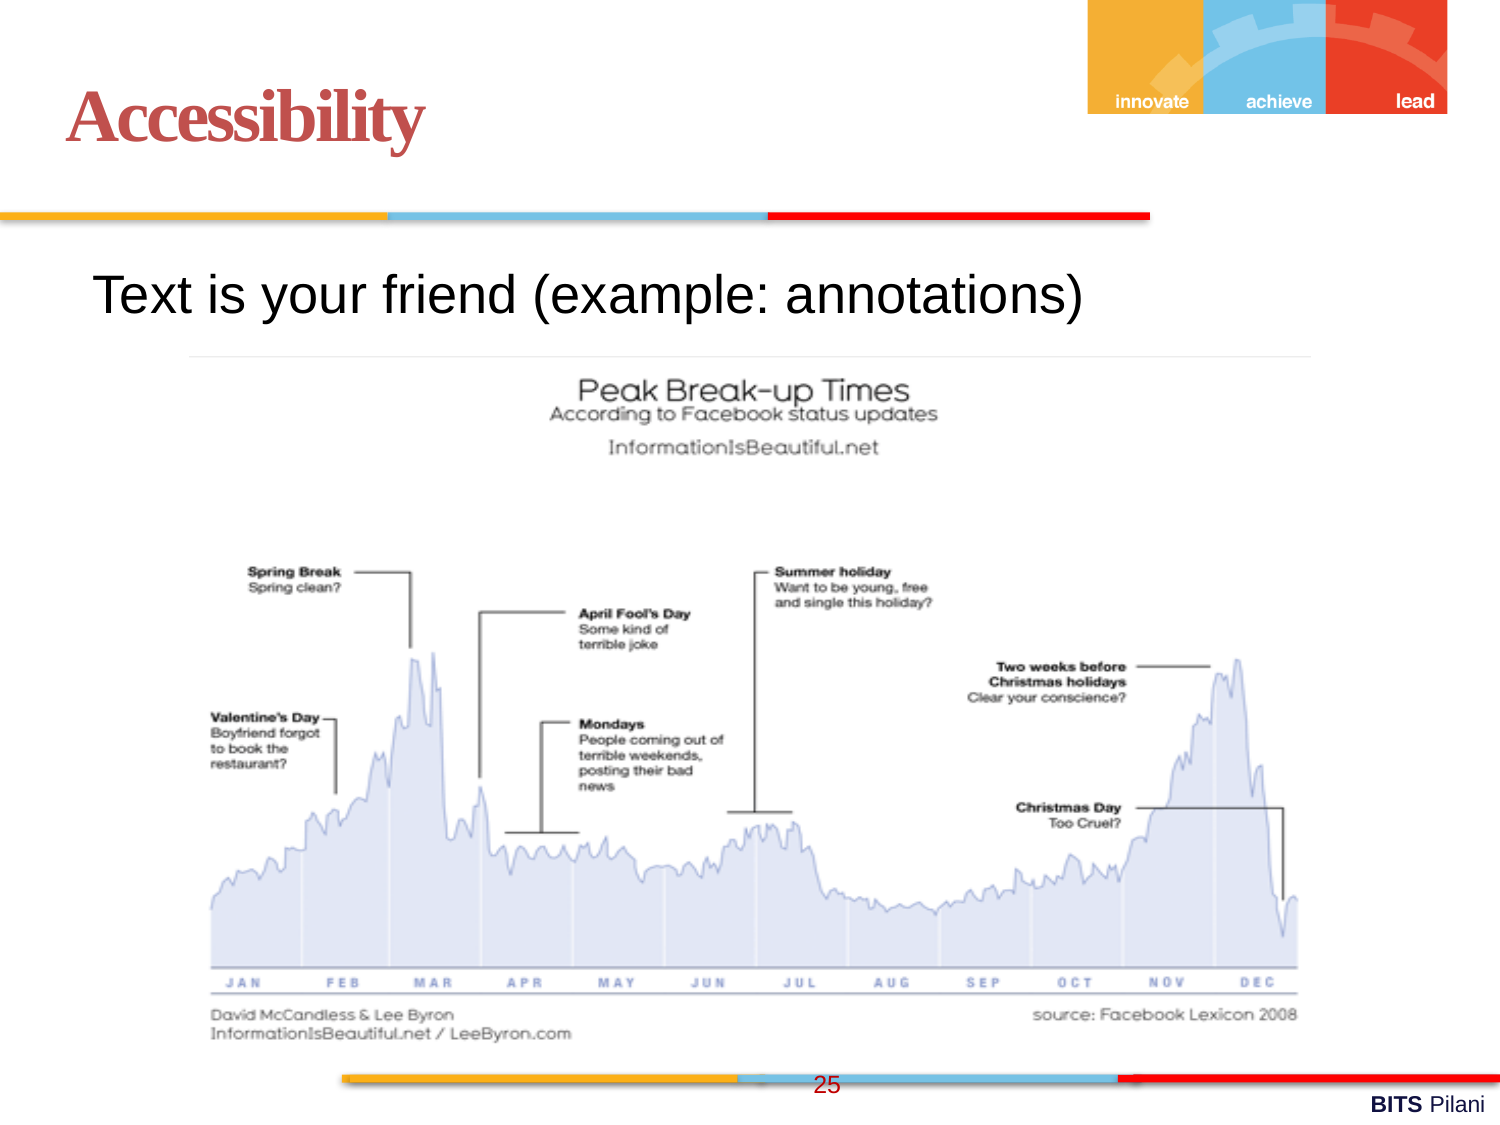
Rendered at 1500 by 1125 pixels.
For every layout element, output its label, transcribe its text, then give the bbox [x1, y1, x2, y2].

text_box Text is your friend (example: annotations) [77, 251, 1500, 1013]
picture [189, 355, 1311, 1053]
list Accessibility [49, 24, 1088, 213]
picture [1087, 0, 1448, 114]
slide_number 25 [506, 1062, 857, 1114]
